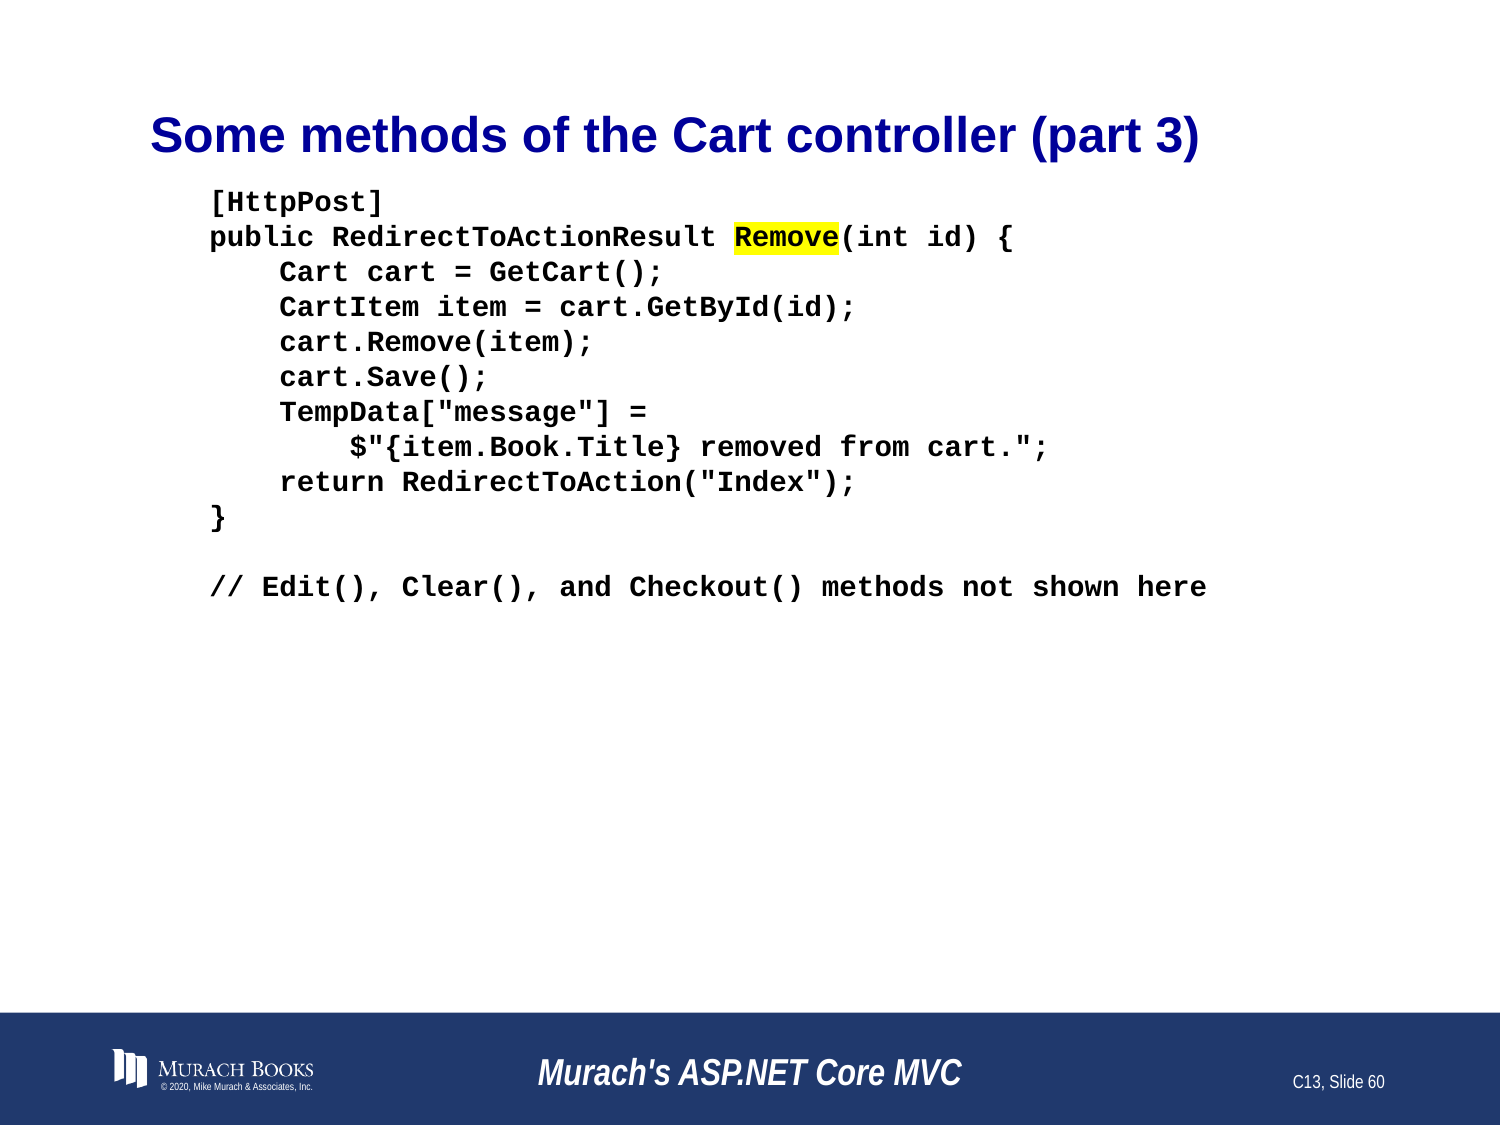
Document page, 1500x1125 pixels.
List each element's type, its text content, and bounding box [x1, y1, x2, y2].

title Some methods of the Cart controller (part 3) [150, 102, 1350, 164]
slide_number Murach's ASP.NET Core MVC [463, 1025, 1050, 1100]
list [HttpPost] public RedirectToActionResult Remove(int id) { Cart cart = GetCart(); CartItem item = cart.GetById(id); cart.Remove(item); cart.Save(); TempData["message"] = $"{item.Book.Title} removed from cart."; return RedirectToAction("Index"); } // Edit(), Clear(), and Checkout() methods not shown here [137, 174, 1350, 975]
slide_number C13, Slide 60 [1087, 1025, 1400, 1100]
footer © 2020, Mike Murach & Associates, Inc. [12, 1025, 463, 1100]
